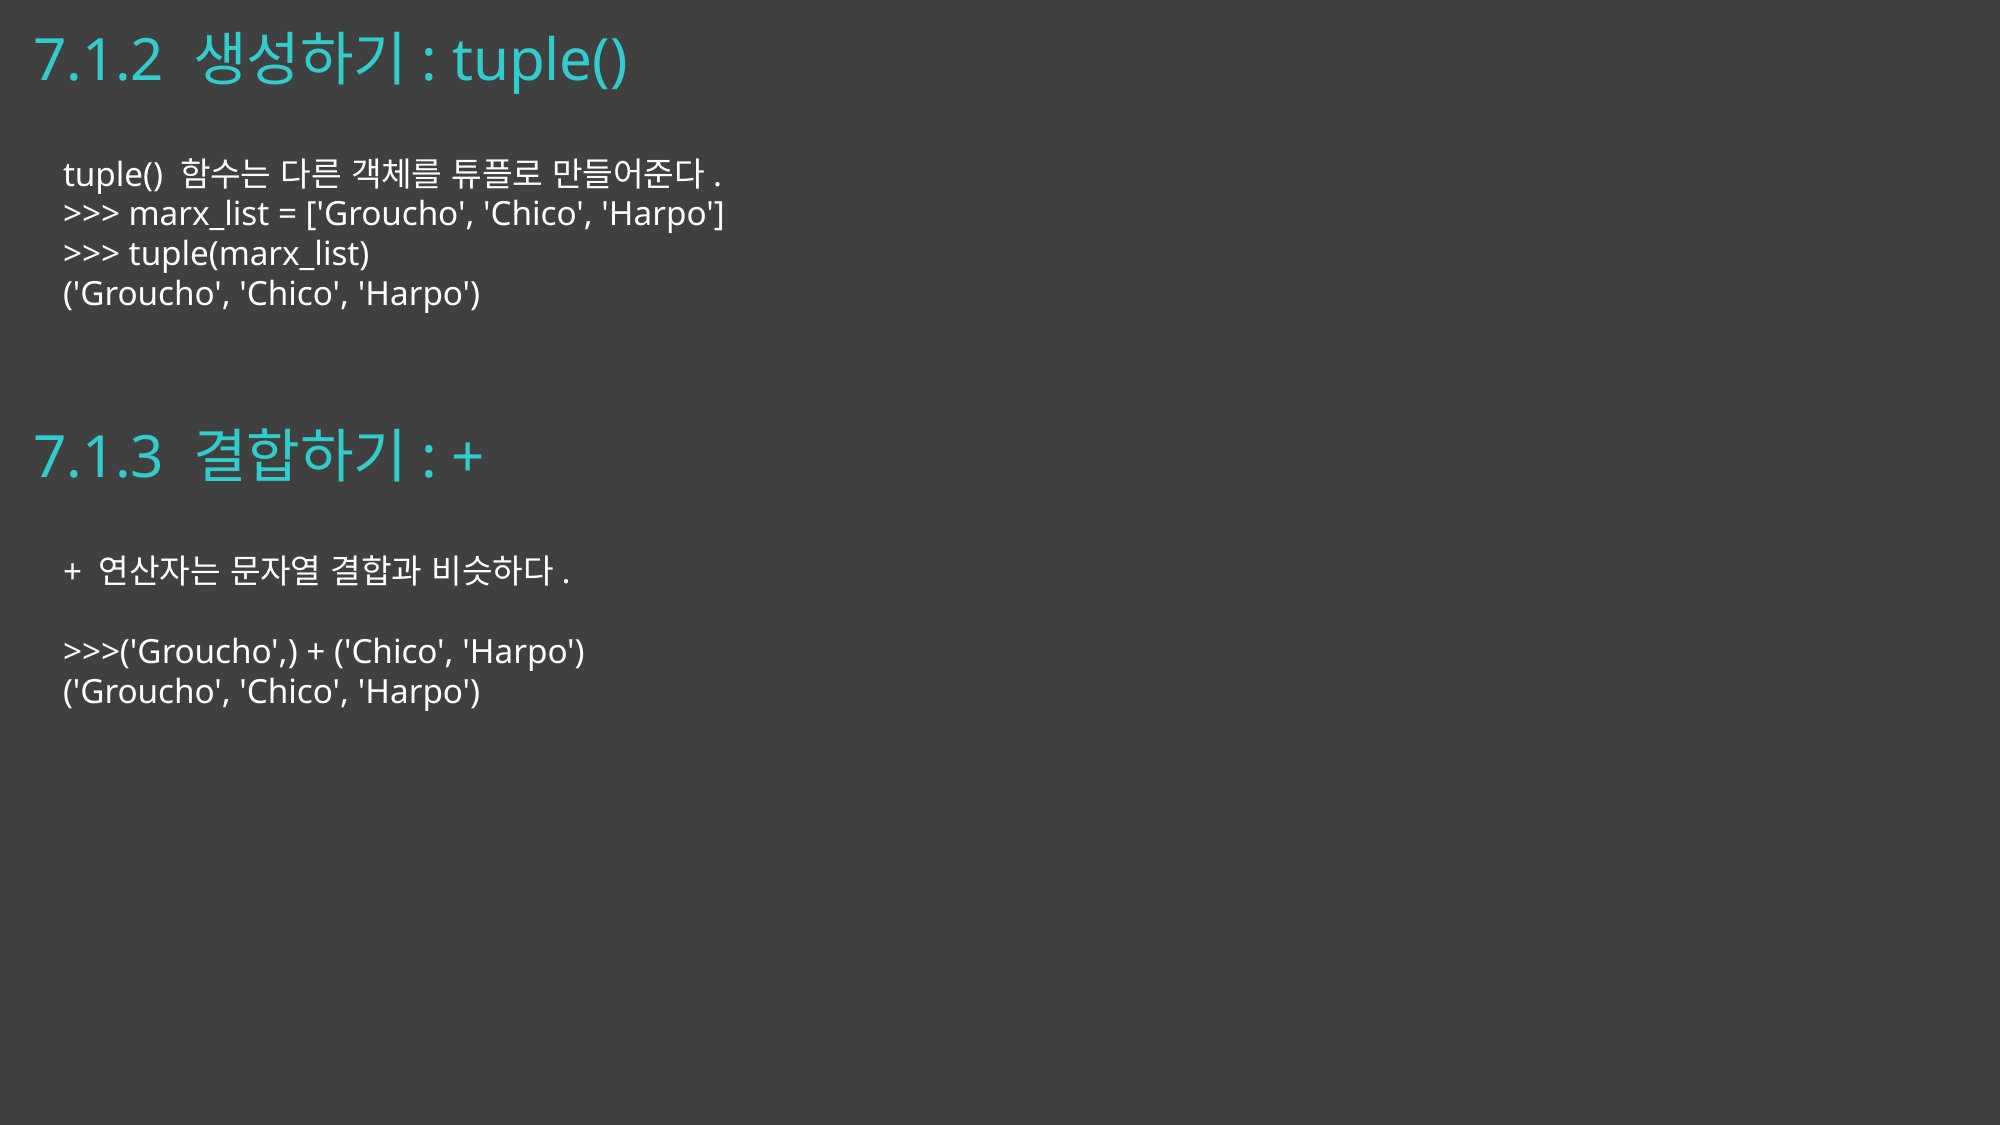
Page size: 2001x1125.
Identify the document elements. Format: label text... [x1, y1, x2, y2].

text_box tuple() 함수는 다른 객체를 튜플로 만들어준다. >>> marx_list = ['Groucho', 'Chico', 'Harpo'] >>> tuple(marx_list) ('Groucho', 'Chico', 'Harpo') [48, 145, 985, 320]
title 7.1.2 생성하기: tuple() [18, 22, 855, 101]
text_box + 연산자는 문자열 결합과 비슷하다. >>>('Groucho',) + ('Chico', 'Harpo') ('Groucho', 'Chico', 'Harpo') [48, 542, 985, 718]
text_box 7.1.3 결합하기: + [18, 419, 855, 498]
